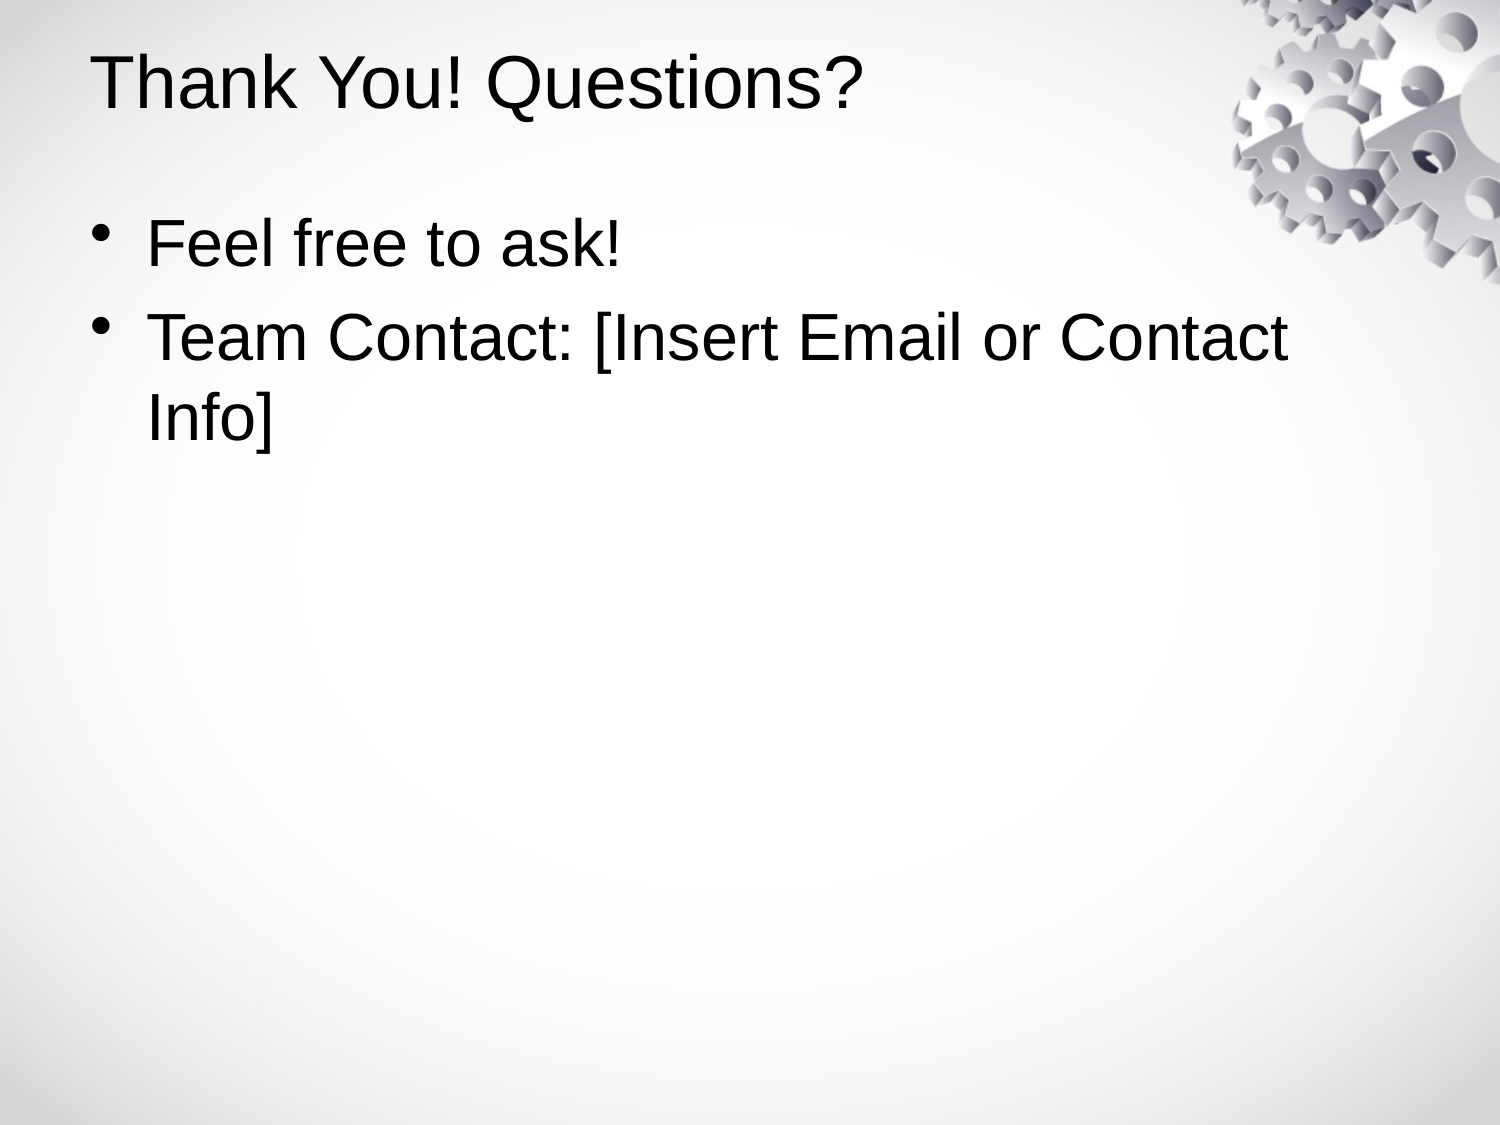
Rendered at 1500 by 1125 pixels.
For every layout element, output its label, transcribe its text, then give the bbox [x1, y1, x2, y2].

picture [0, 0, 1500, 1125]
title Thank You! Questions? [74, 30, 1426, 127]
list Feel free to ask! Team Contact: [Insert Email or Contact Info] [74, 192, 1426, 1006]
